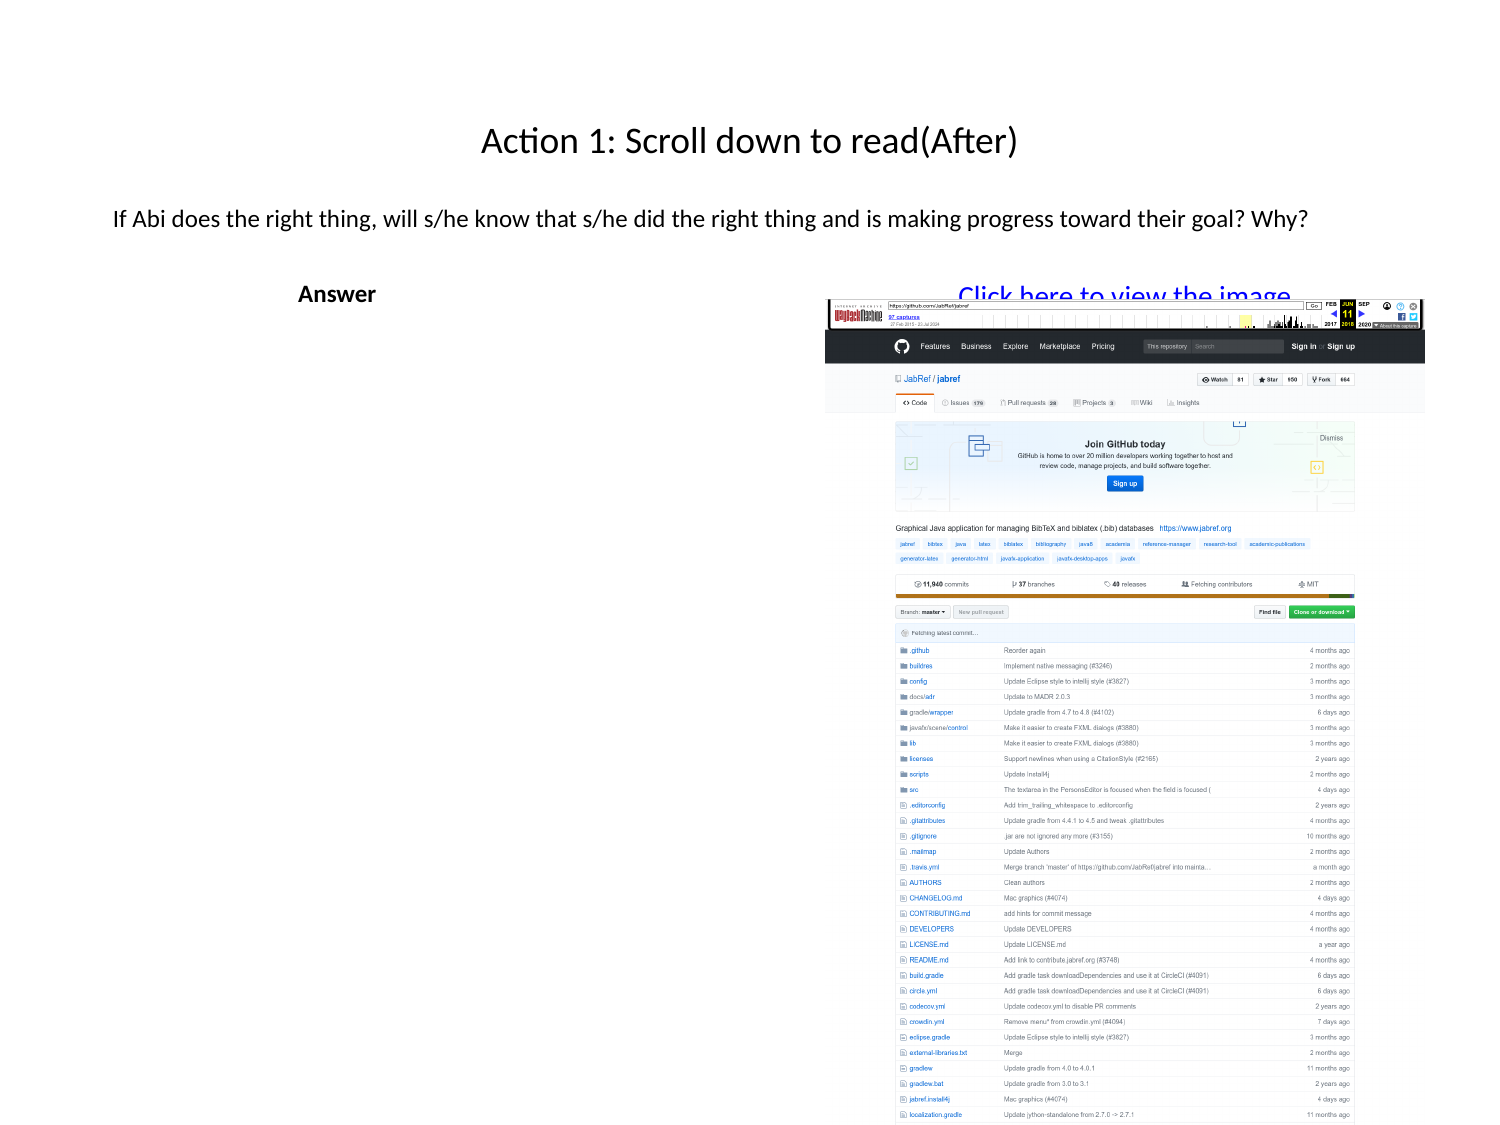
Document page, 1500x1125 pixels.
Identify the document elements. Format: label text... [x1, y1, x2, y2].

text_box Click here to view the image [943, 224, 1307, 296]
text_box If Abi does the right thing, will s/he know that s/he did the right thing and is making progress toward their goal? Why? [98, 149, 1327, 240]
text_box Answer [283, 224, 392, 315]
picture [824, 299, 1426, 1125]
title Action 1: Scroll down to read(After) [75, 45, 1425, 233]
